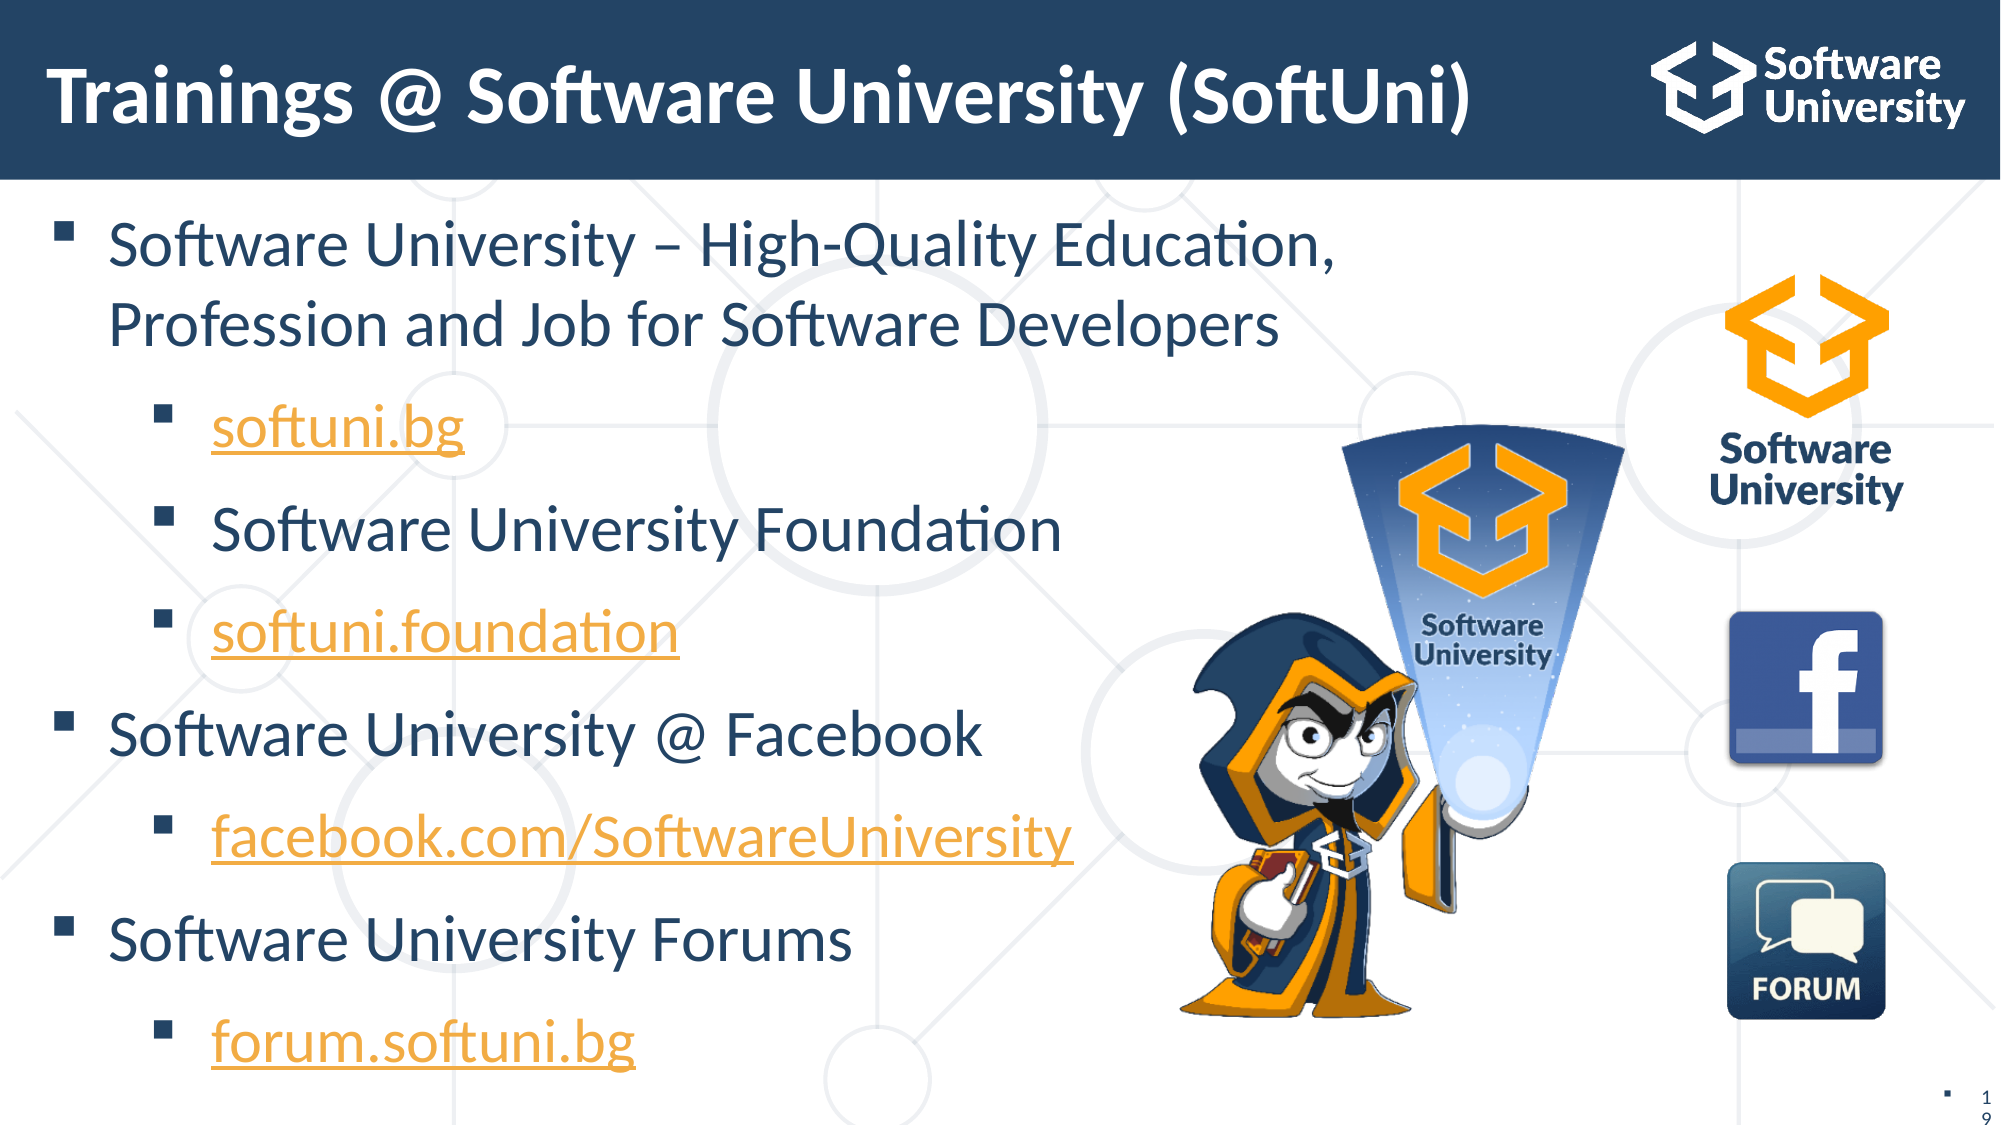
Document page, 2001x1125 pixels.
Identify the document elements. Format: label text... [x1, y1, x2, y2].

title Trainings @ Software University (SoftUni) [28, 17, 1627, 163]
picture [1726, 861, 1886, 1020]
picture [1708, 274, 1904, 517]
picture [1458, 423, 1627, 1020]
picture [1651, 41, 1966, 134]
list Software University – High-Quality Education, Profession and Job for Software Developers softuni.bg Software University Foundation softuni.foundation Software University @ Facebook facebook.com/SoftwareUniversity Software University Forums forum.softuni.bg [31, 193, 1458, 1094]
slide_number 19 [1927, 1067, 1989, 1117]
picture [1723, 605, 1889, 773]
